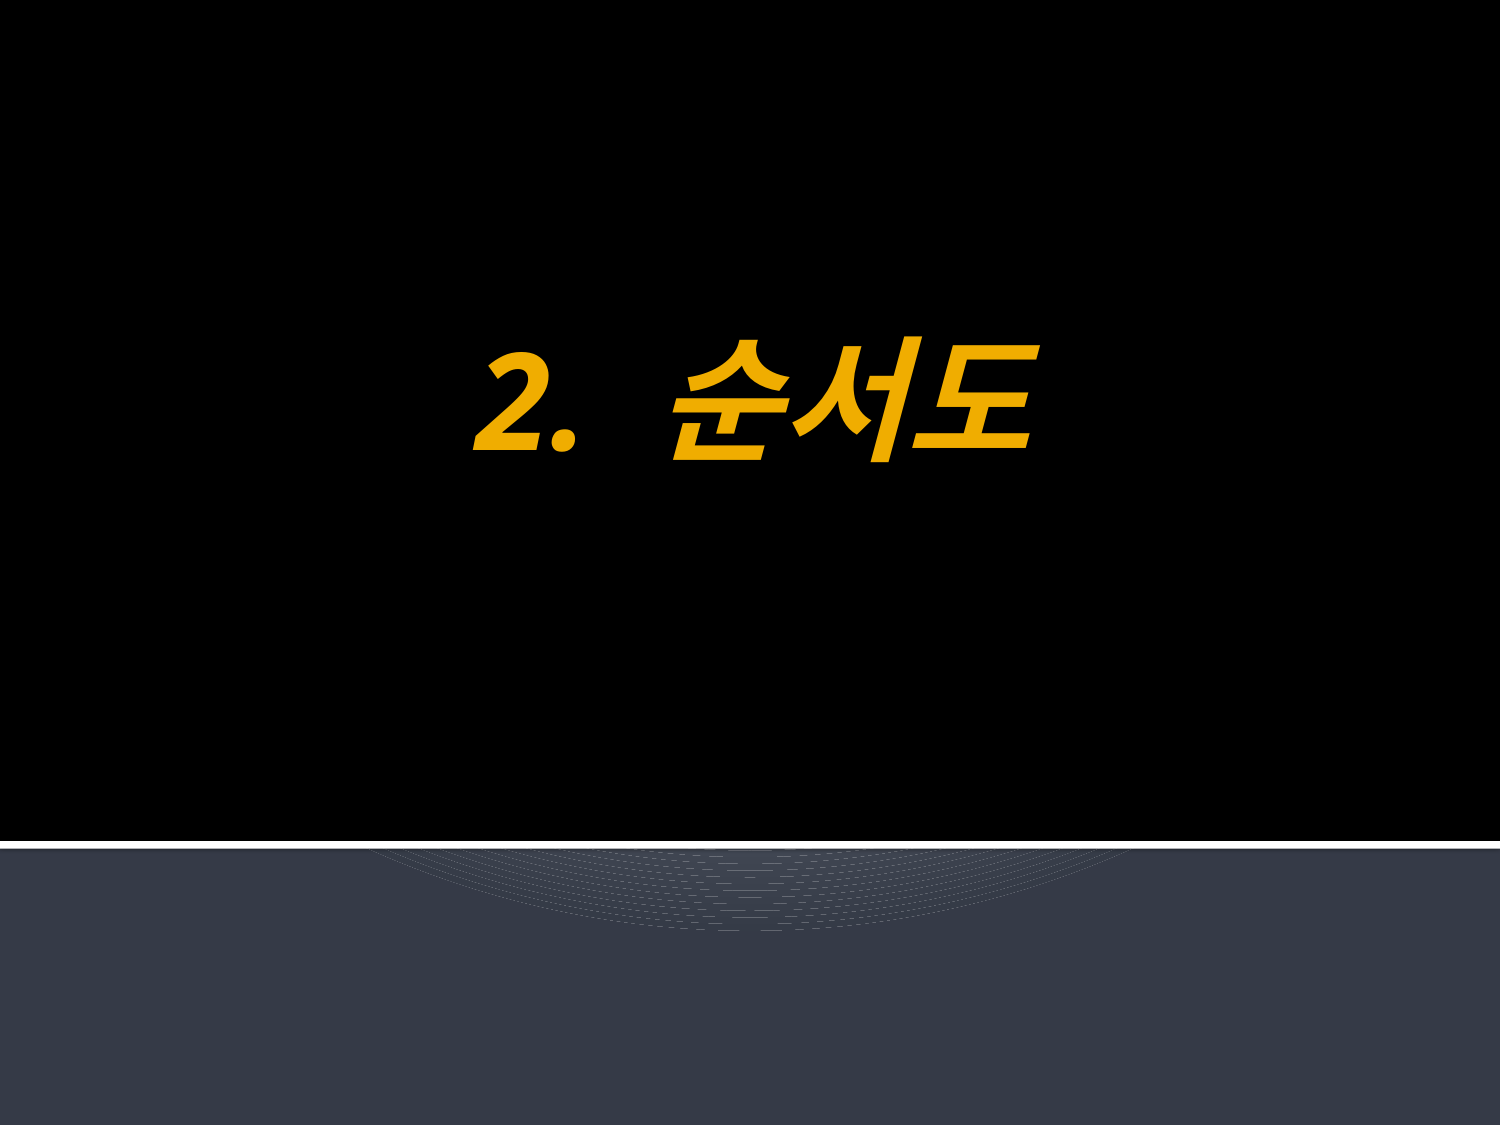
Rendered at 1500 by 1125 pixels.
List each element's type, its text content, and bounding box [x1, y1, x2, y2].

title 2. 순서도 [0, 314, 1500, 589]
